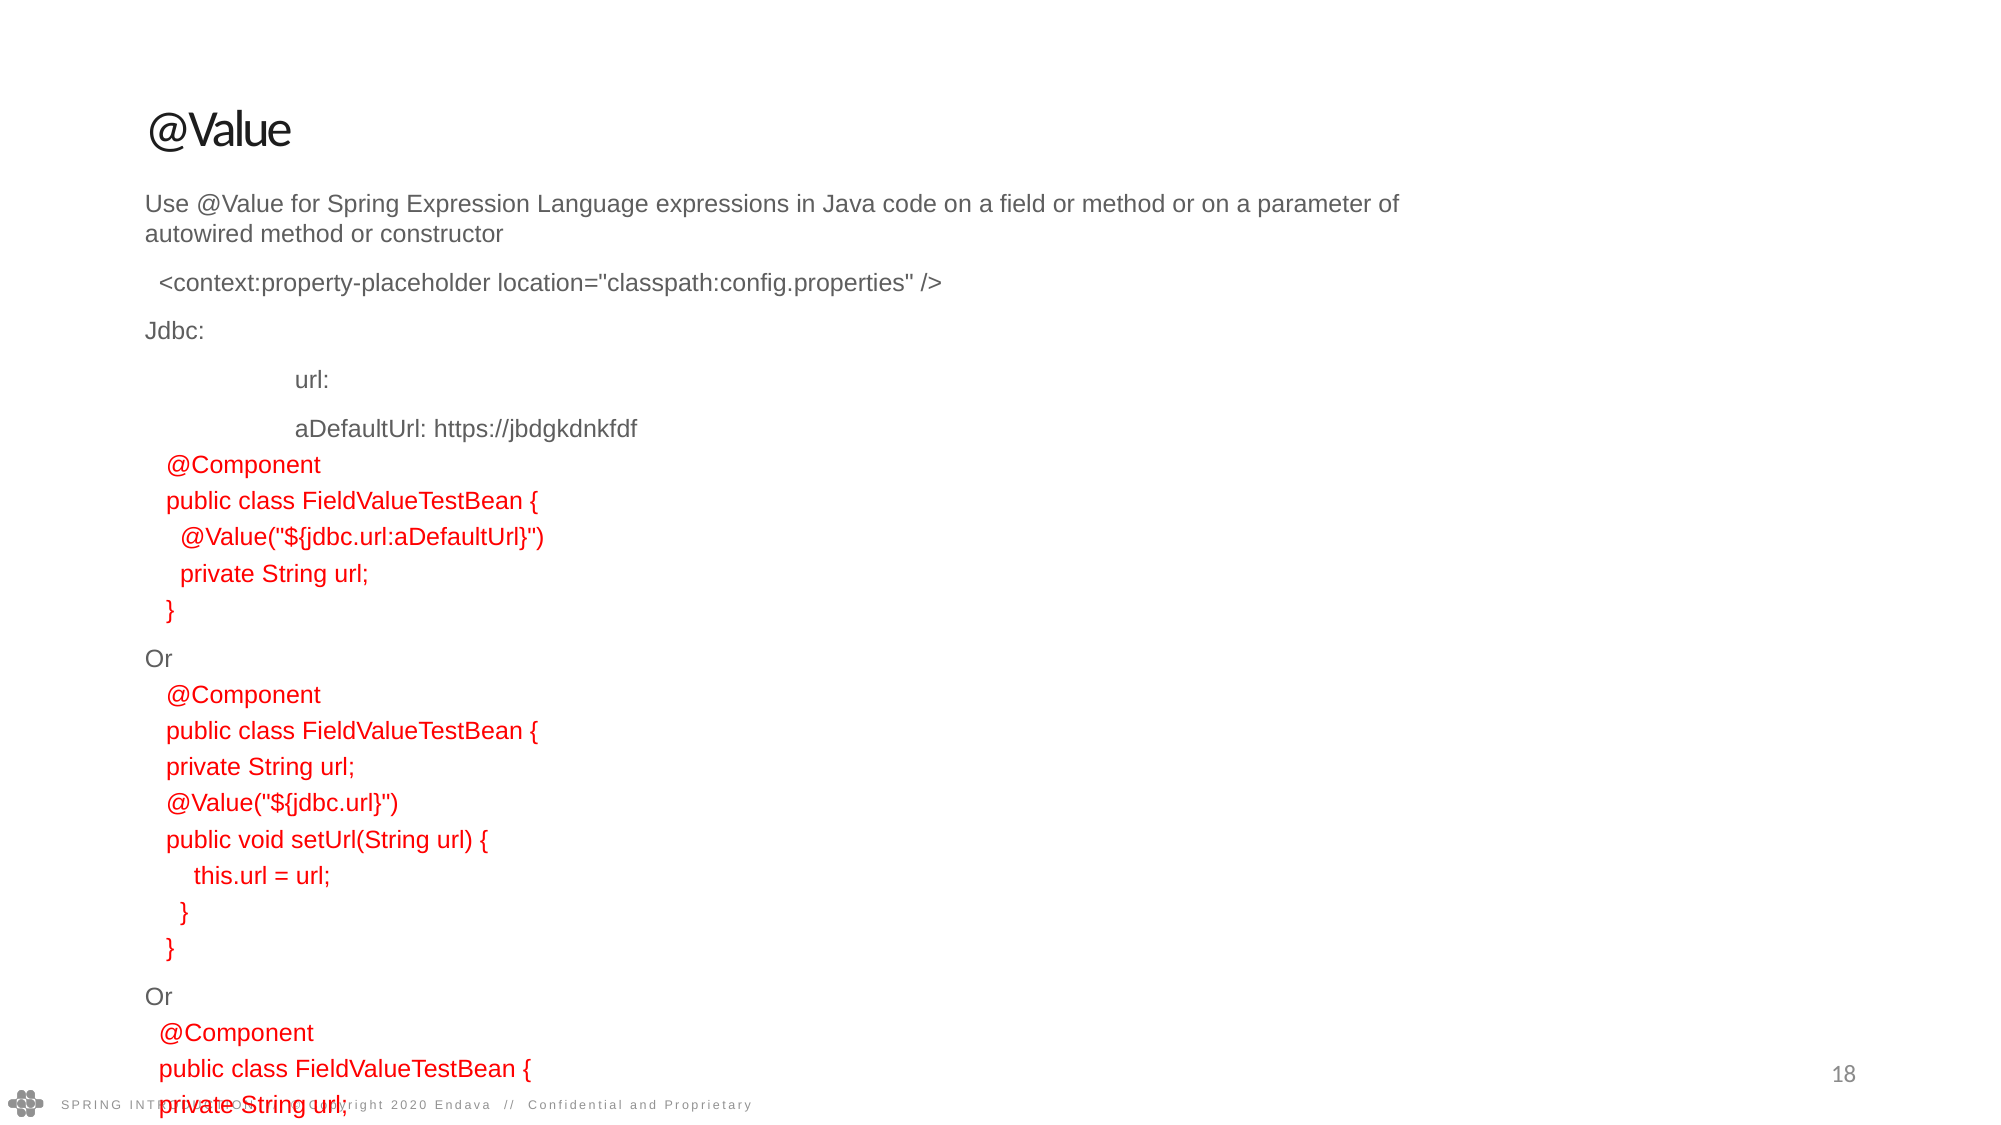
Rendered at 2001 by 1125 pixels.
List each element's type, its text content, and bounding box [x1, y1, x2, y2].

text_box Use @Value for Spring Expression Language expressions in Java code on a field or method or on a parameter of autowired method or constructor <context:property-placeholder location="classpath:config.properties" /> Jdbc: url: aDefaultUrl: https://jbdgkdnkfdf @Component public class FieldValueTestBean { @Value("${jdbc.url:aDefaultUrl}") private String url; } Or @Component public class FieldValueTestBean { private String url; @Value("${jdbc.url}") public void setUrl(String url) { this.url = url; } } Or @Component public class FieldValueTestBean { private String url; public FieldValueTestBean(@Value("${jdbc.url}") String url){ this.url = url; } } [140, 183, 1472, 1125]
slide_number 18 [1412, 1042, 1863, 1103]
text_box @Value [140, 102, 1348, 161]
